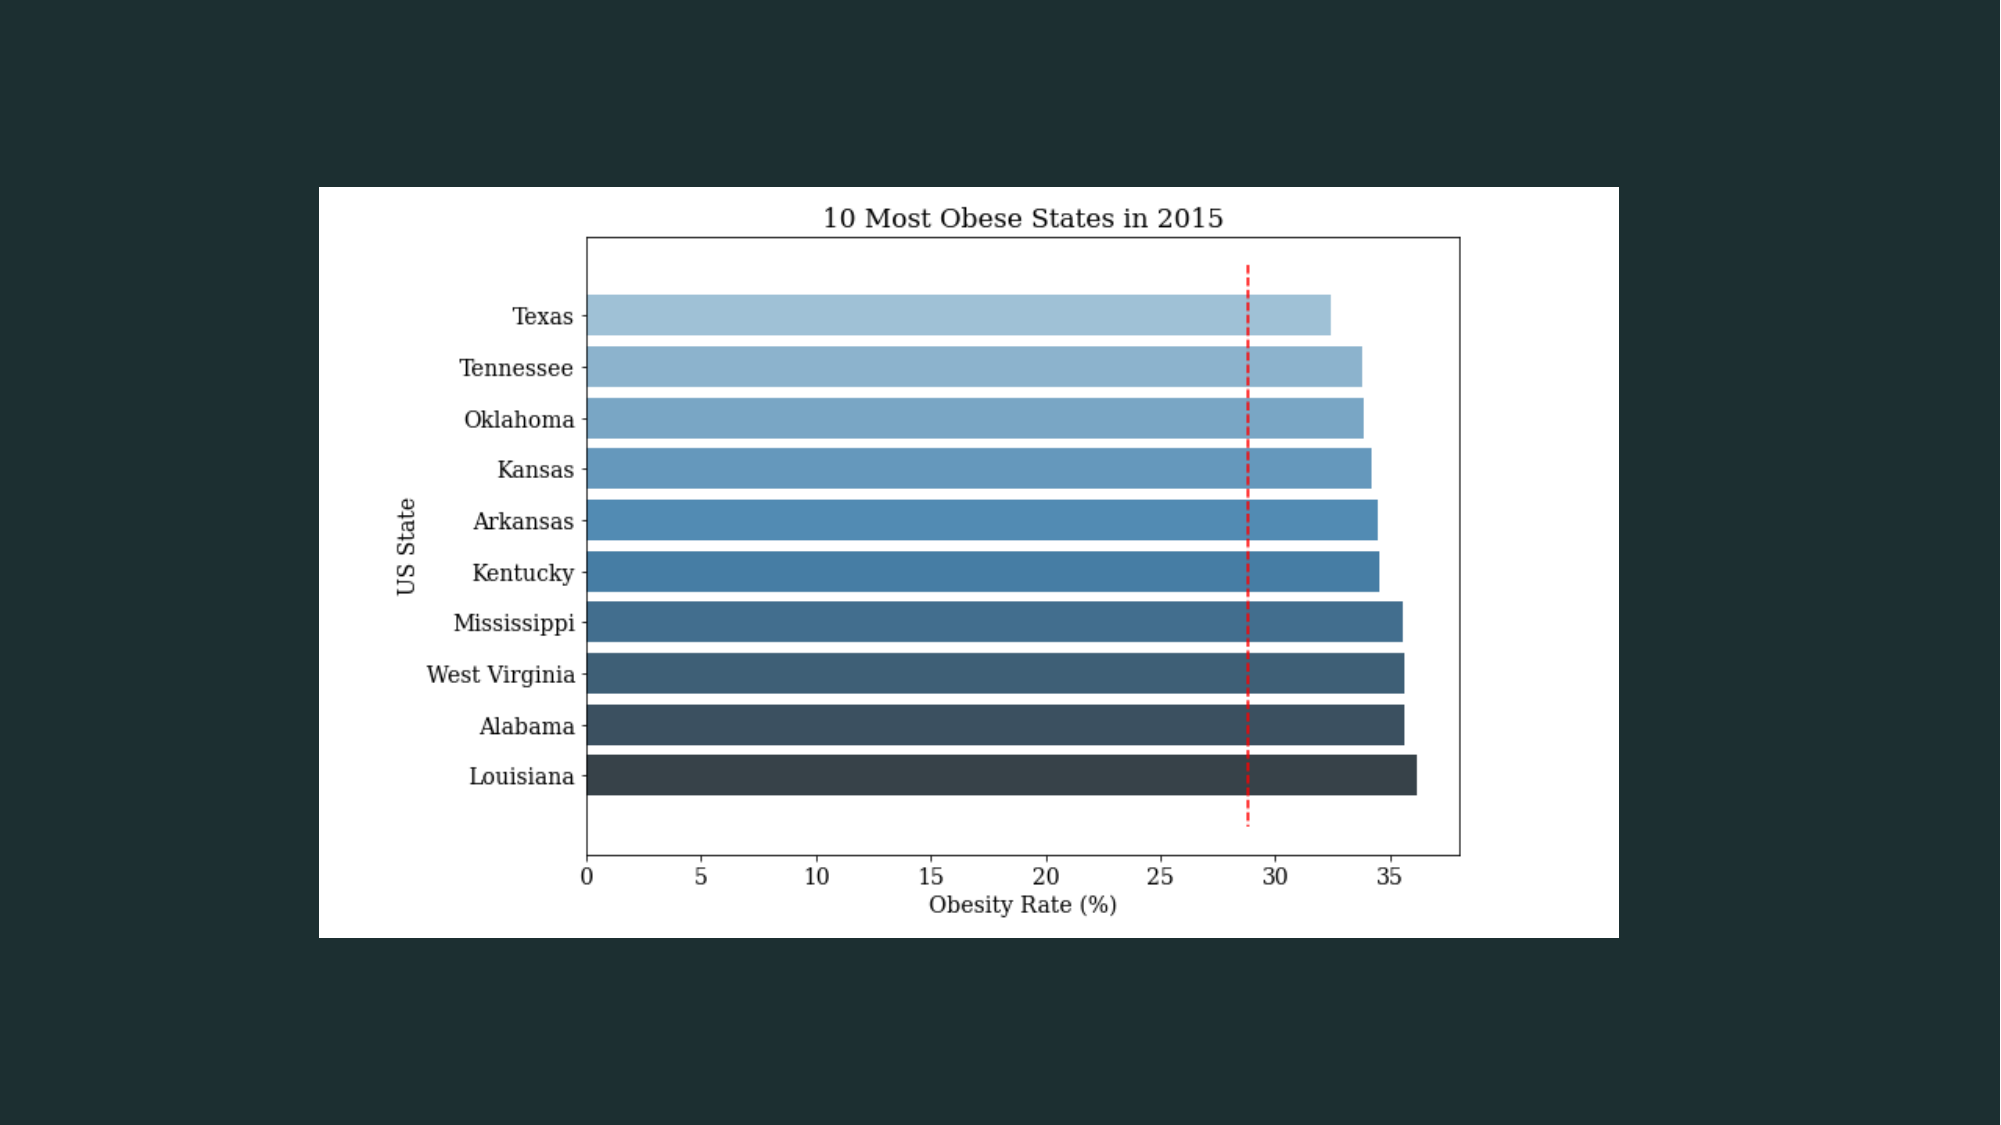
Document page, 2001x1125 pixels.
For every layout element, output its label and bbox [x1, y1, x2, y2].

picture [319, 187, 1619, 938]
